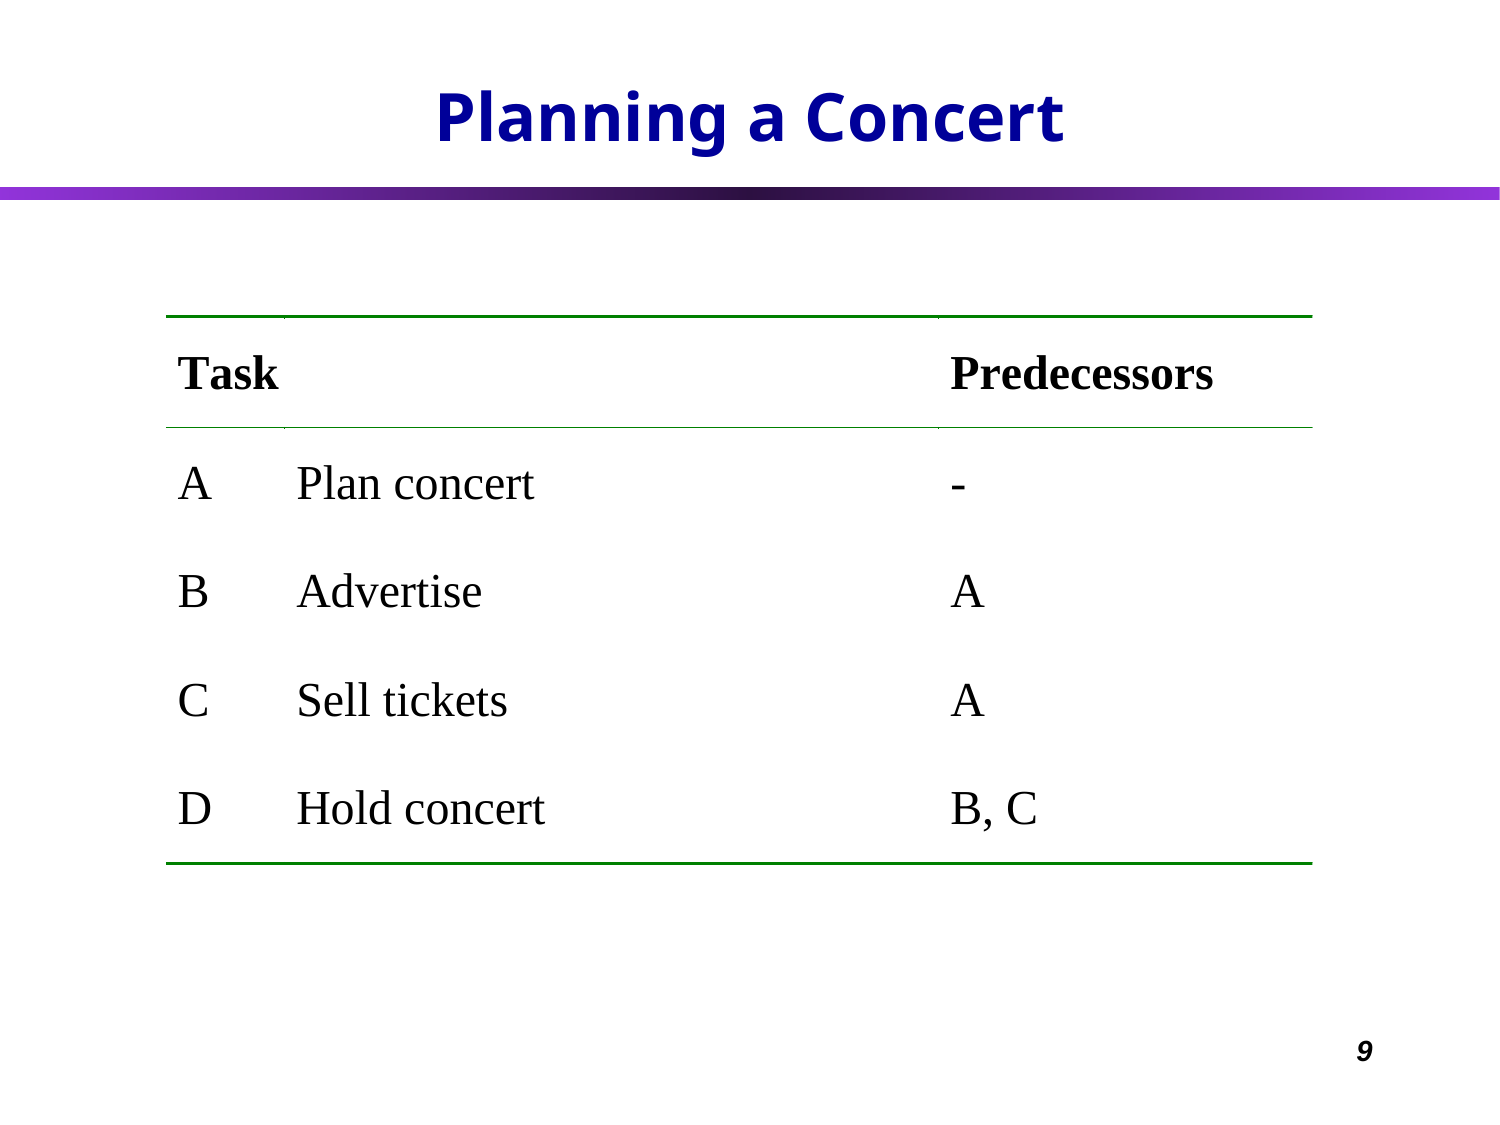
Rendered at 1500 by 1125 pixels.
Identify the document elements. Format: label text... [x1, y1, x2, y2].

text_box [149, 315, 1313, 1072]
title Planning a Concert [29, 24, 1471, 163]
slide_number 9 [1074, 1025, 1388, 1100]
